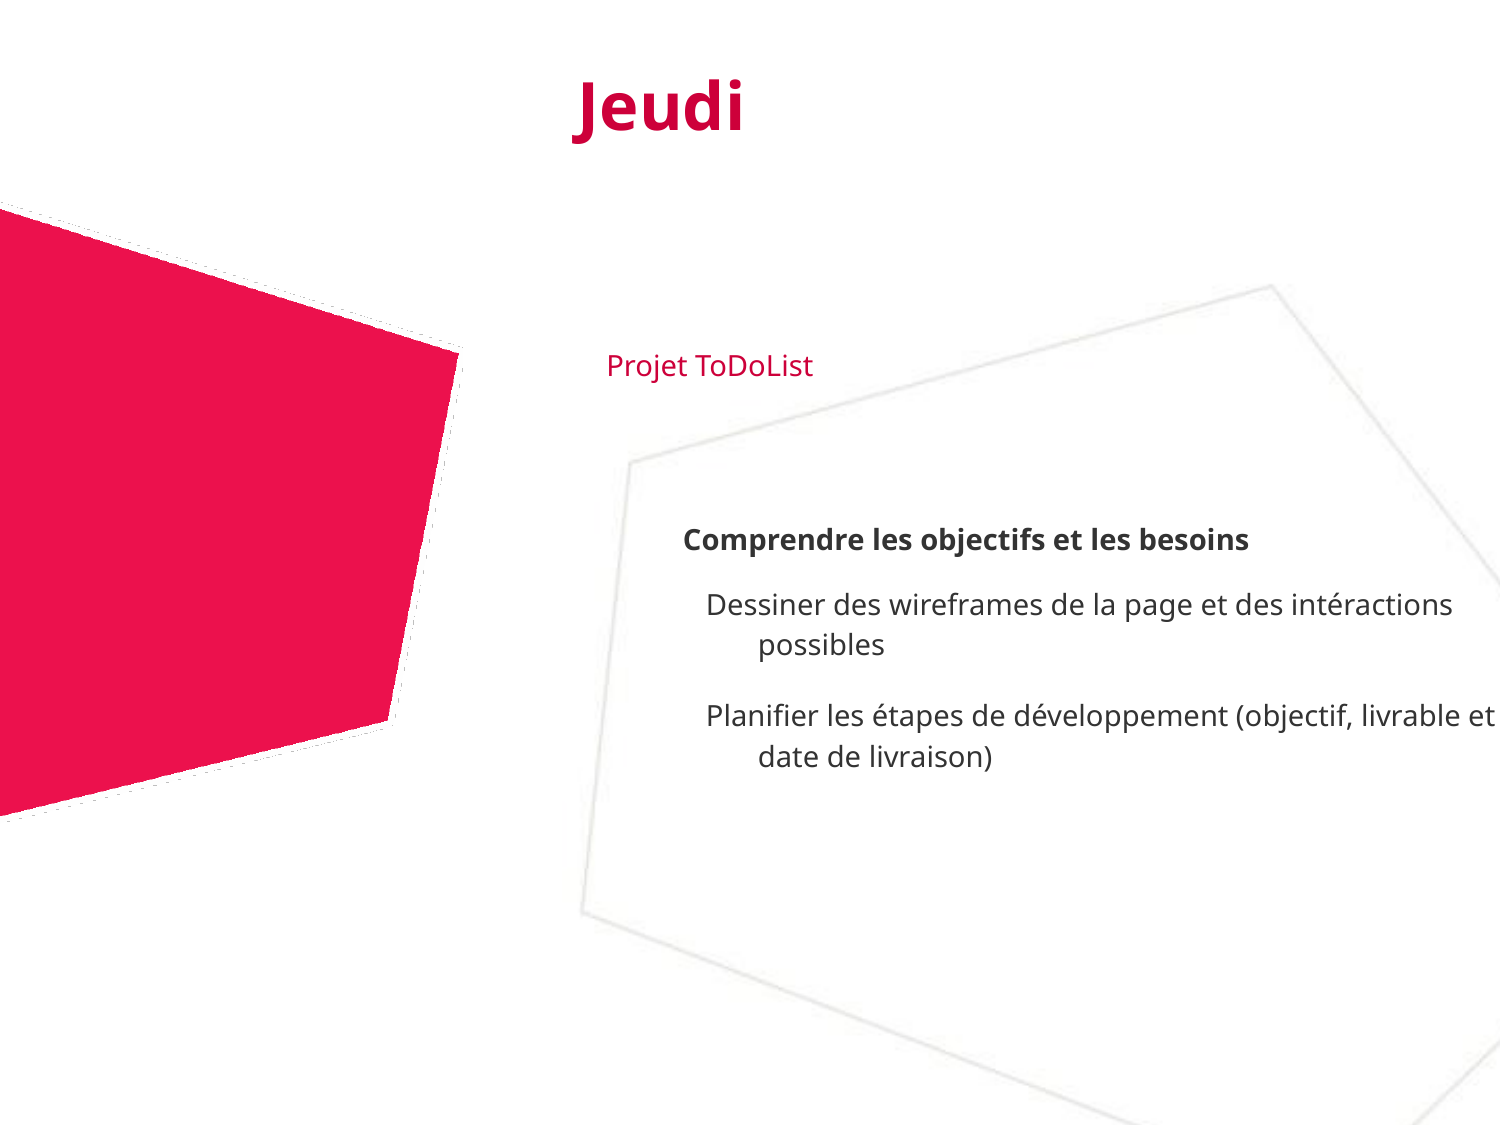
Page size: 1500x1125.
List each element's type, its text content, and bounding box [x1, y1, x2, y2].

text_box Jeudi [562, 56, 1354, 140]
picture [0, 190, 463, 869]
picture [562, 268, 1500, 1125]
